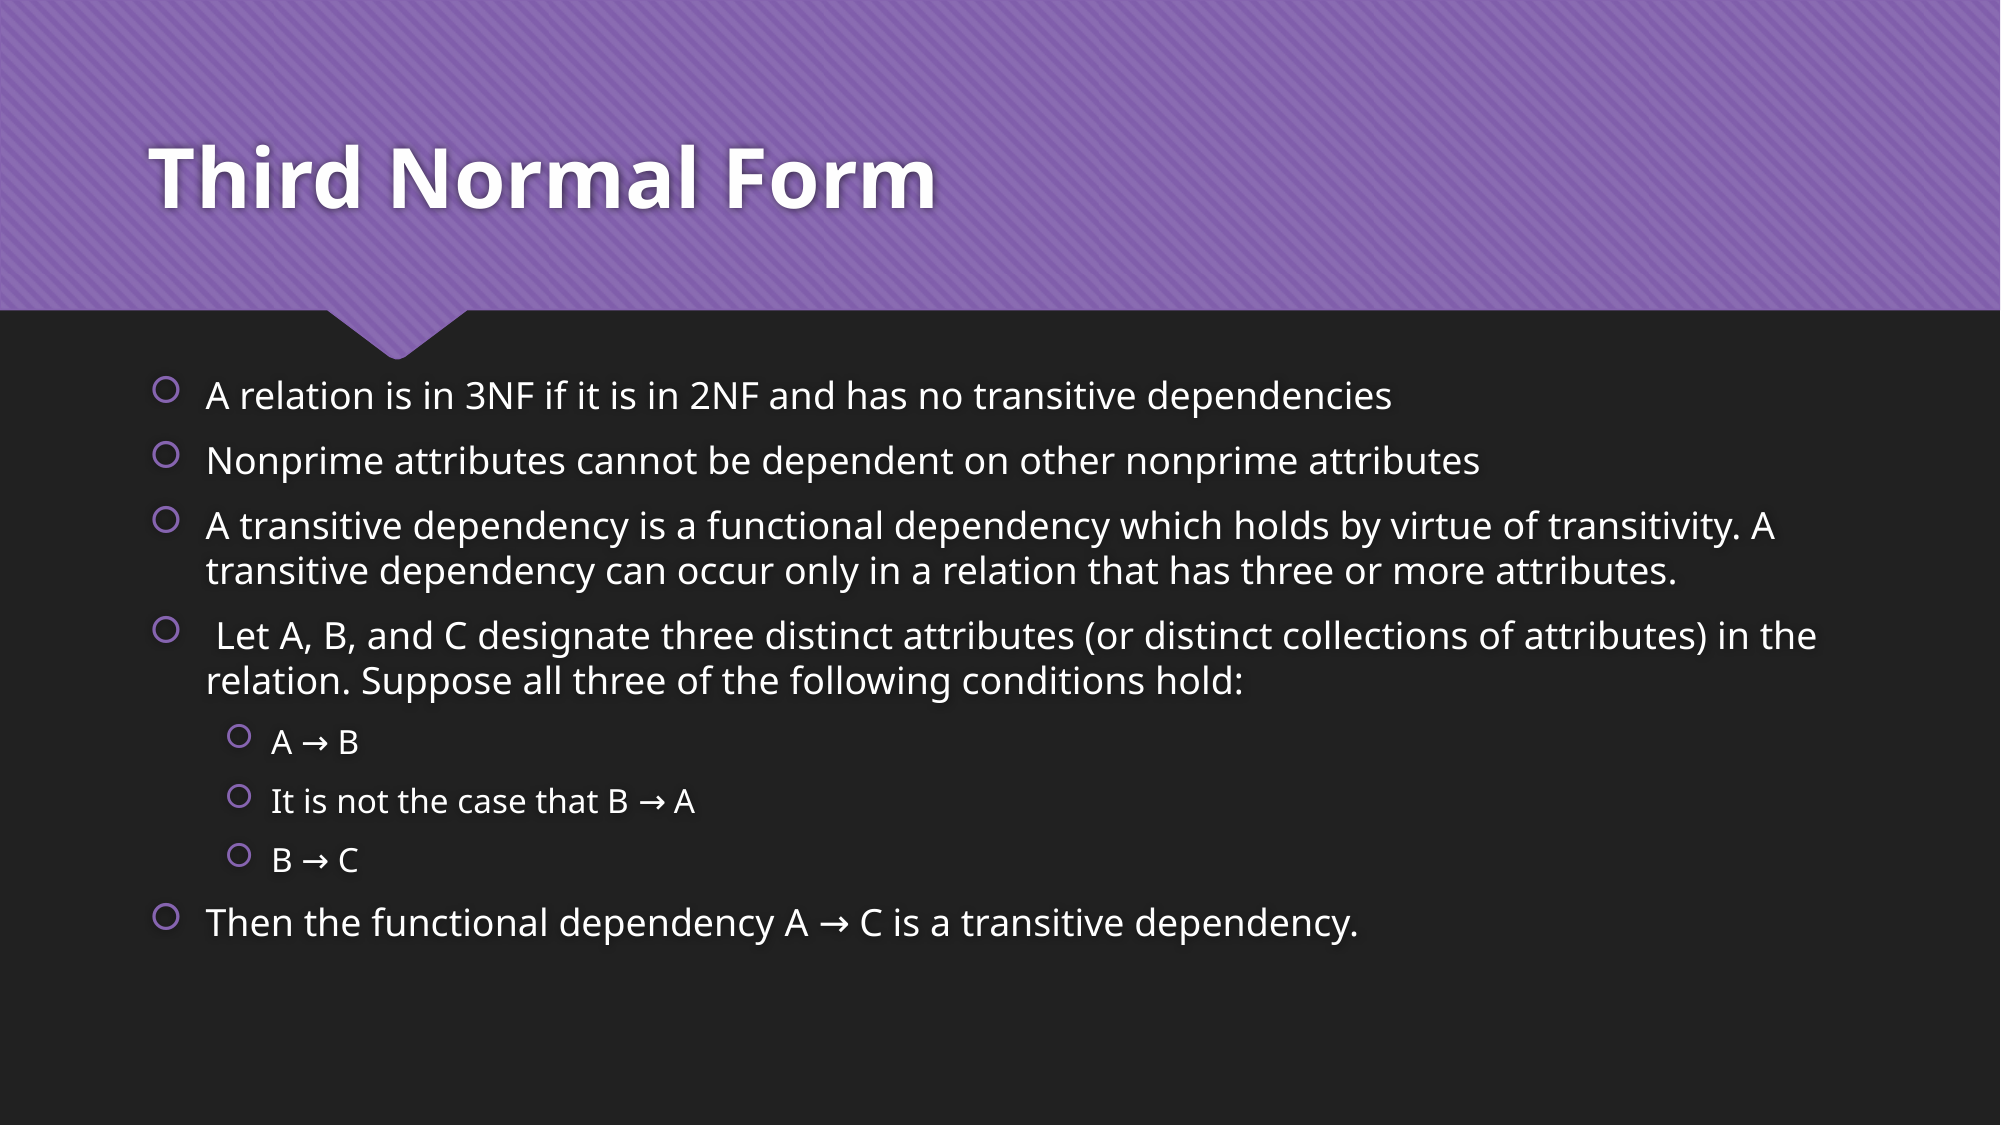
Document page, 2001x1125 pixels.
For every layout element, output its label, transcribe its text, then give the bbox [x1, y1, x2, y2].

title Third Normal Form [132, 73, 1868, 233]
list A relation is in 3NF if it is in 2NF and has no transitive dependencies Nonprime attributes cannot be dependent on other nonprime attributes A transitive dependency is a functional dependency which holds by virtue of transitivity. A transitive dependency can occur only in a relation that has three or more attributes. Let A, B, and C designate three distinct attributes (or distinct collections of attributes) in the relation. Suppose all three of the following conditions hold: A → B It is not the case that B → A B → C Then the functional dependency A → C is a transitive dependency. [134, 364, 1866, 962]
